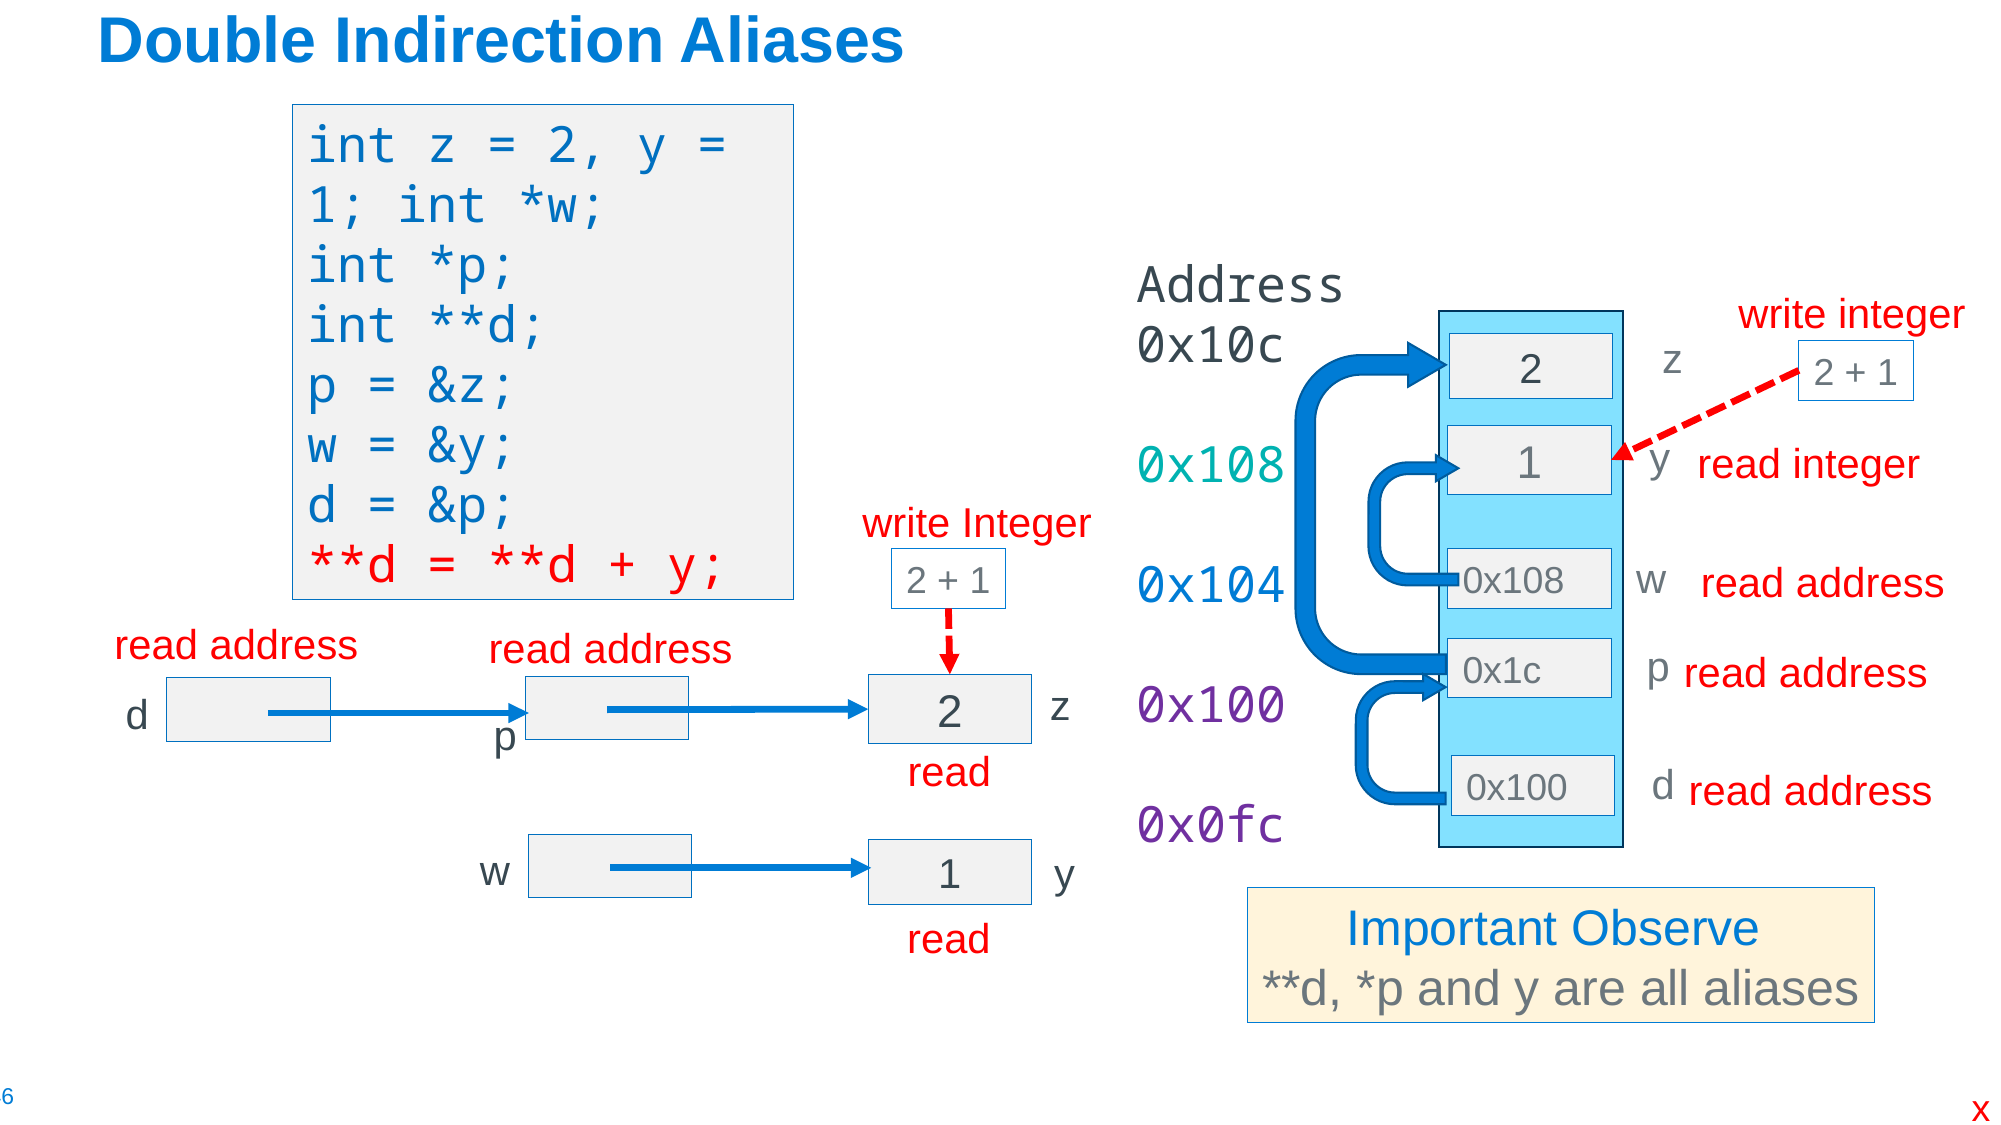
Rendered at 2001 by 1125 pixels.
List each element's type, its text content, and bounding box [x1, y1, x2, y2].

text_box [1392, 341, 1448, 389]
text_box [1438, 461, 1624, 848]
text_box write Integer [847, 488, 1108, 553]
text_box int z = 2, y = 1; int *w; int *p; int **d; p = &z; w = &y; d = &p; **d = **d + y; [292, 104, 794, 600]
text_box w [1621, 544, 1682, 610]
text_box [464, 614, 1091, 971]
text_box [1438, 310, 1624, 459]
text_box 1 [1447, 425, 1612, 495]
text_box [1392, 453, 1461, 484]
text_box y [1634, 461, 1686, 489]
text_box 2 + 1 [891, 553, 1006, 609]
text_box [1611, 370, 1799, 461]
text_box read address [1686, 547, 1960, 613]
text_box [166, 677, 331, 742]
text_box 0x1c [1447, 638, 1612, 698]
text_box x [1956, 1076, 2000, 1125]
text_box write integer [1723, 279, 1981, 345]
text_box read address [99, 610, 374, 676]
text_box [1392, 653, 1447, 676]
text_box read address [1673, 756, 1948, 821]
text_box [1354, 672, 1448, 806]
text_box 2 + 1 [1798, 340, 1914, 401]
text_box read integer [1682, 429, 1936, 495]
text_box read address [1669, 638, 1944, 703]
text_box d [110, 680, 164, 745]
text_box Address 0x10c 0x108 0x104 0x100 0x0fc [1122, 245, 1392, 860]
title Double Indirection Aliases [82, 19, 1887, 84]
text_box z [1647, 324, 1699, 370]
text_box 2 [1449, 333, 1613, 399]
text_box p [1631, 632, 1685, 698]
text_box Important Observe **d, *p and y are all aliases [1247, 887, 1875, 1023]
text_box 0x100 [1451, 755, 1615, 816]
text_box d [1636, 750, 1690, 816]
text_box 0x108 [1447, 548, 1612, 609]
text_box [1392, 567, 1460, 587]
